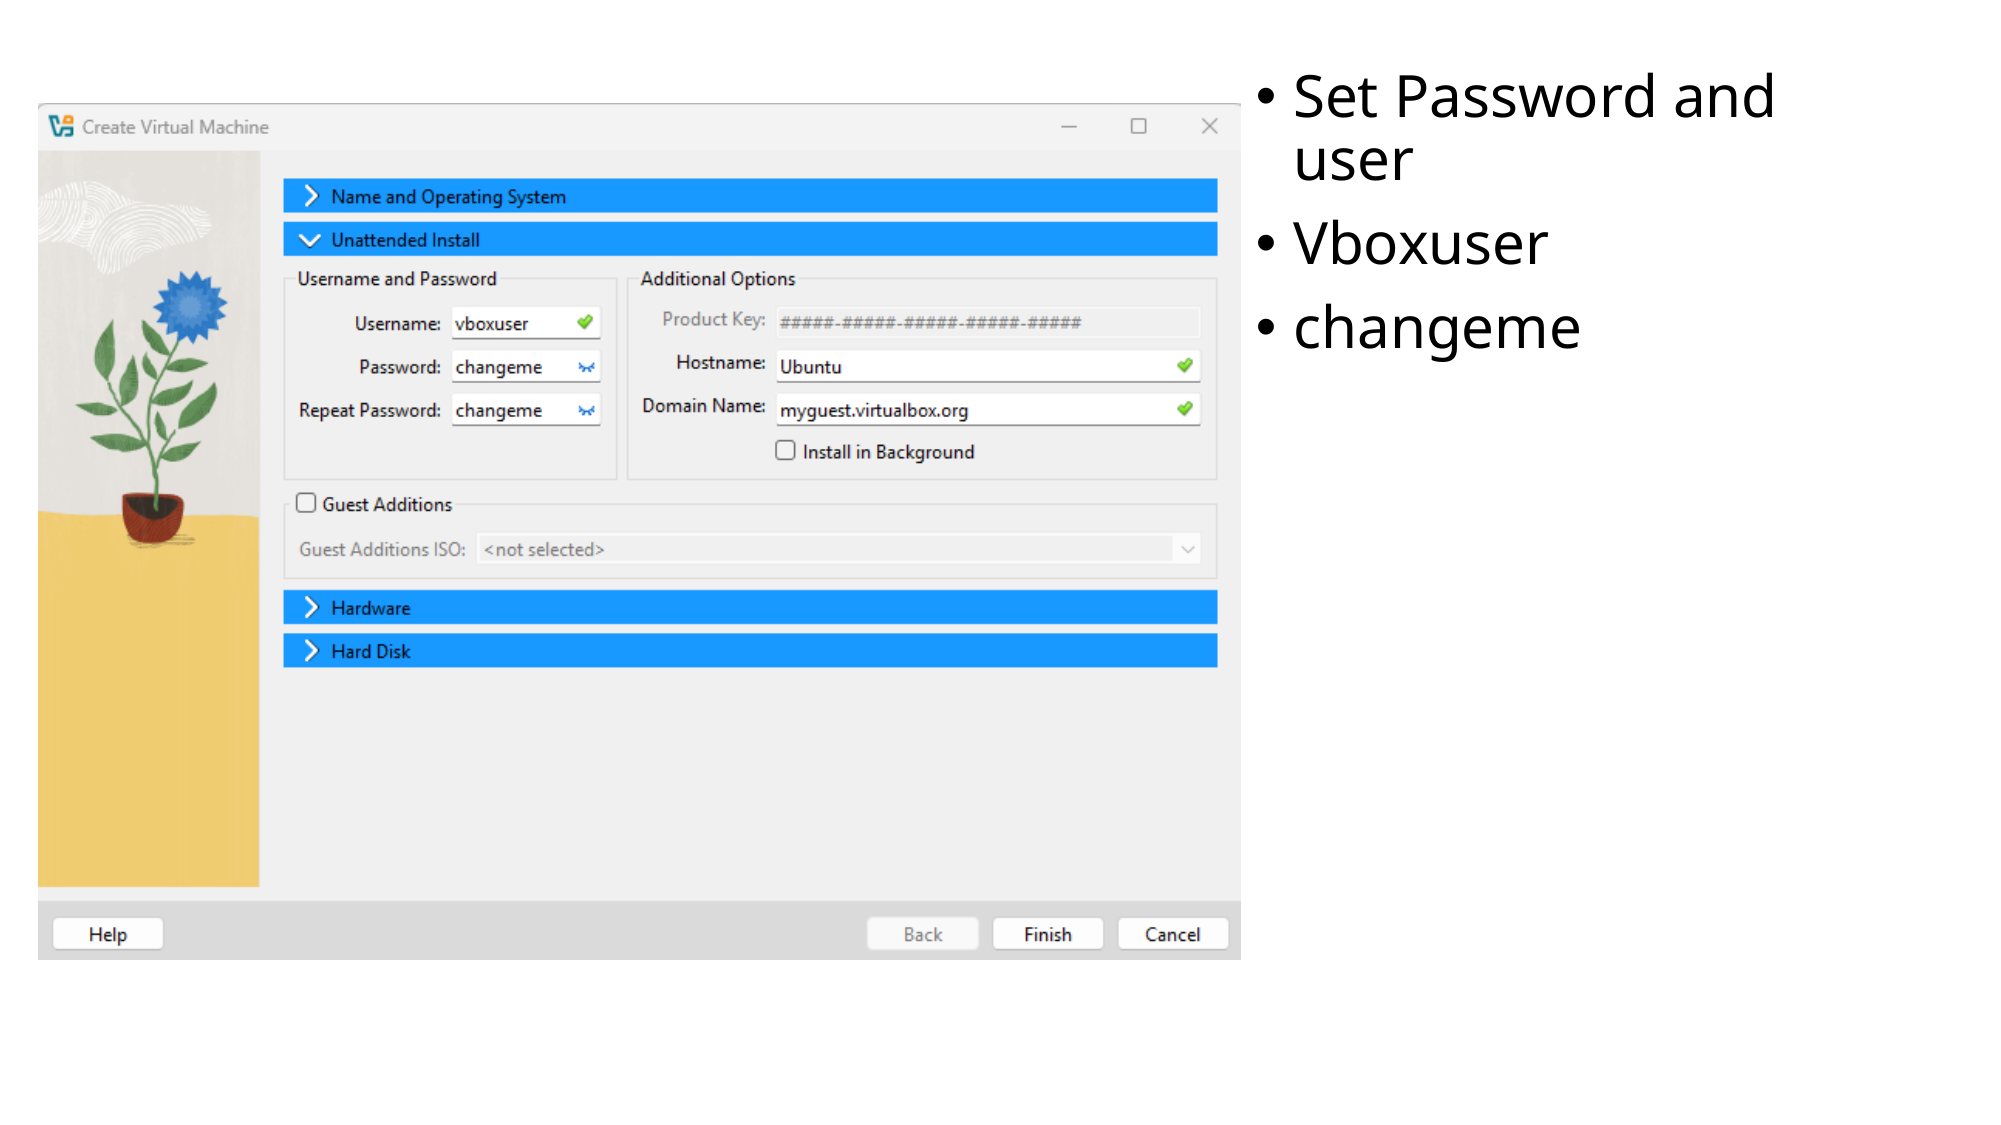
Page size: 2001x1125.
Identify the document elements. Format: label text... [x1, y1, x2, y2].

list Set Password and user Vboxuser changeme [1240, 59, 1863, 1014]
picture [38, 103, 1242, 961]
